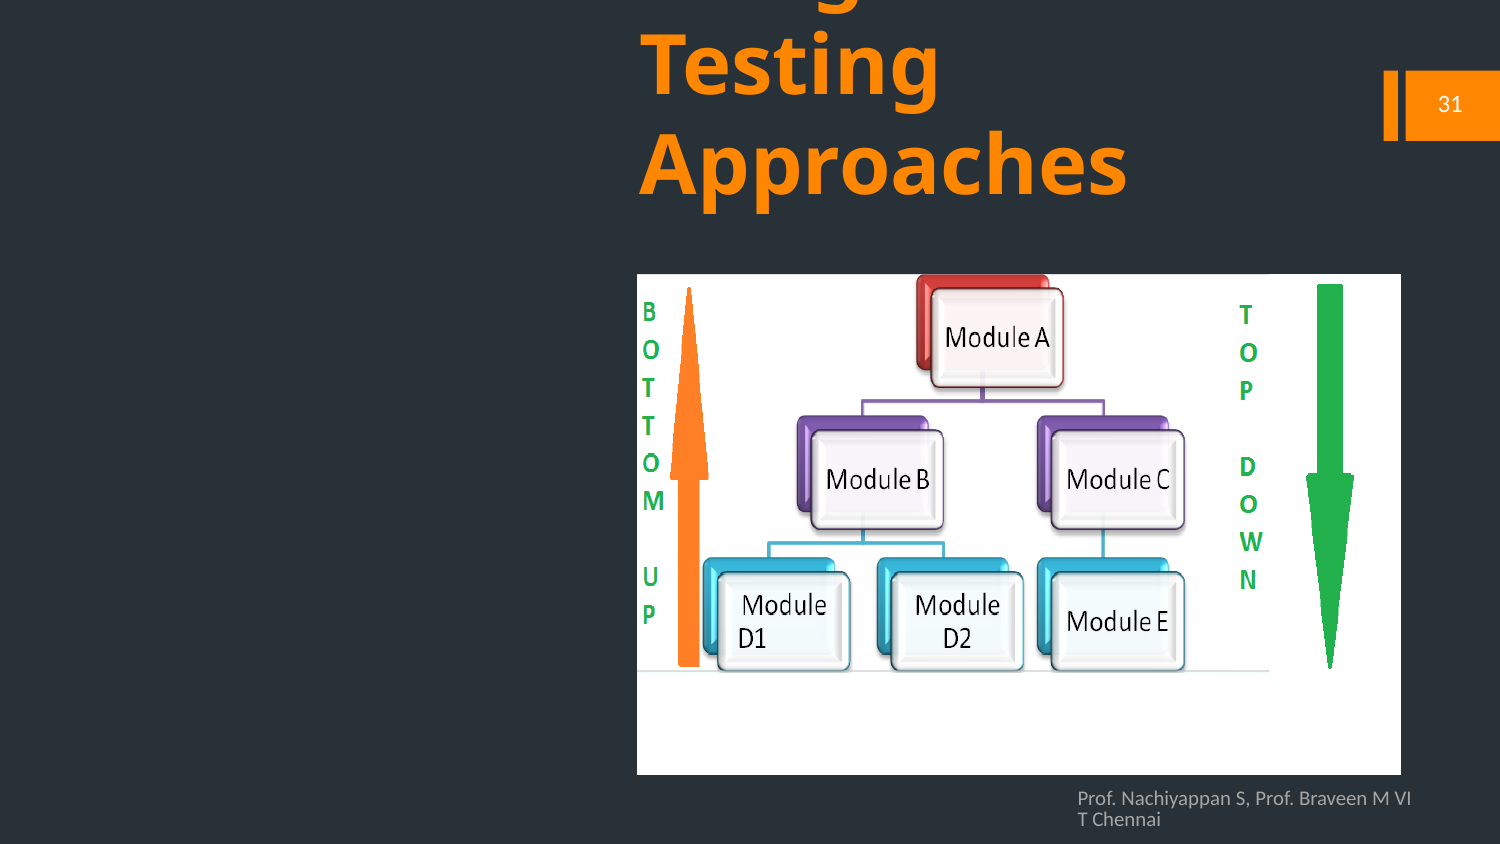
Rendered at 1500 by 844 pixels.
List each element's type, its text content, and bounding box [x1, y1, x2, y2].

footer Prof. Nachiyappan S, Prof. Braveen M VIT Chennai [1062, 784, 1431, 822]
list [636, 274, 1402, 776]
slide_number 31 [1323, 84, 1478, 122]
title Integration Testing Approaches [624, 59, 1375, 319]
